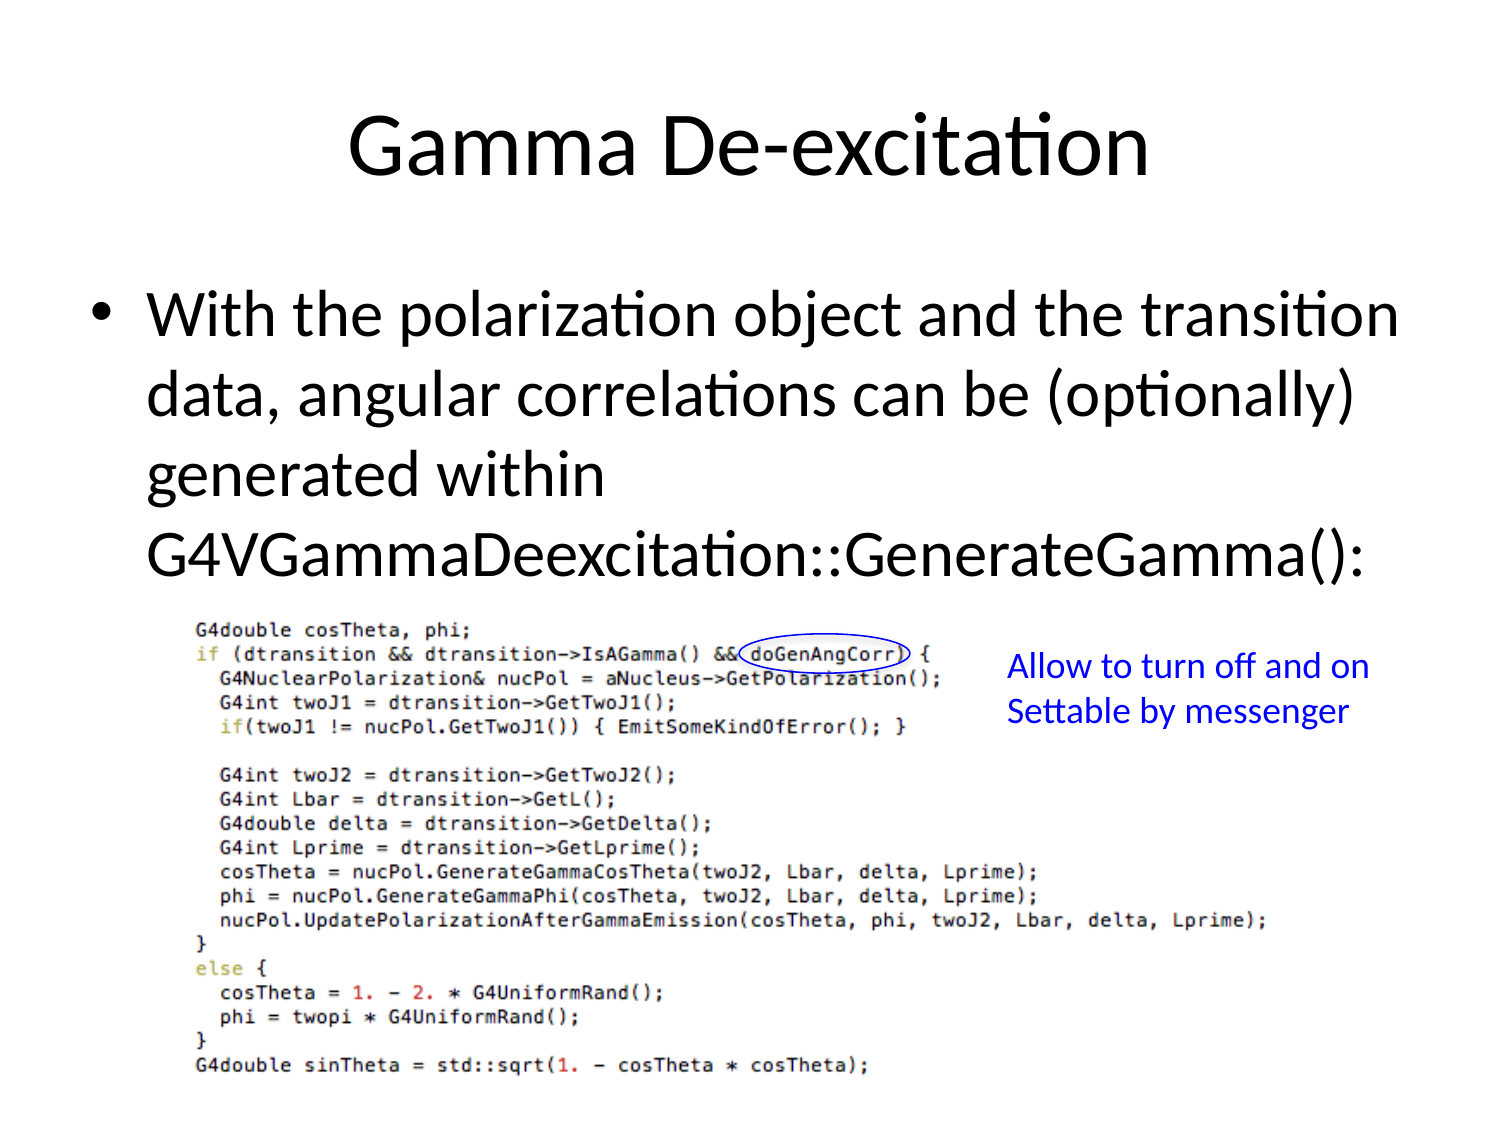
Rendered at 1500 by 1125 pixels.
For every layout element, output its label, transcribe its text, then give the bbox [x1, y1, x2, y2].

picture [188, 611, 1284, 1092]
text_box Allow to turn off and on Settable by messenger [1287, 633, 1386, 739]
text_box Gamma De-excitation [75, 45, 1425, 233]
text_box With the polarization object and the transition data, angular correlations can be (optionally) generated within G4VGammaDeexcitation::GenerateGamma(): [75, 262, 1425, 1005]
